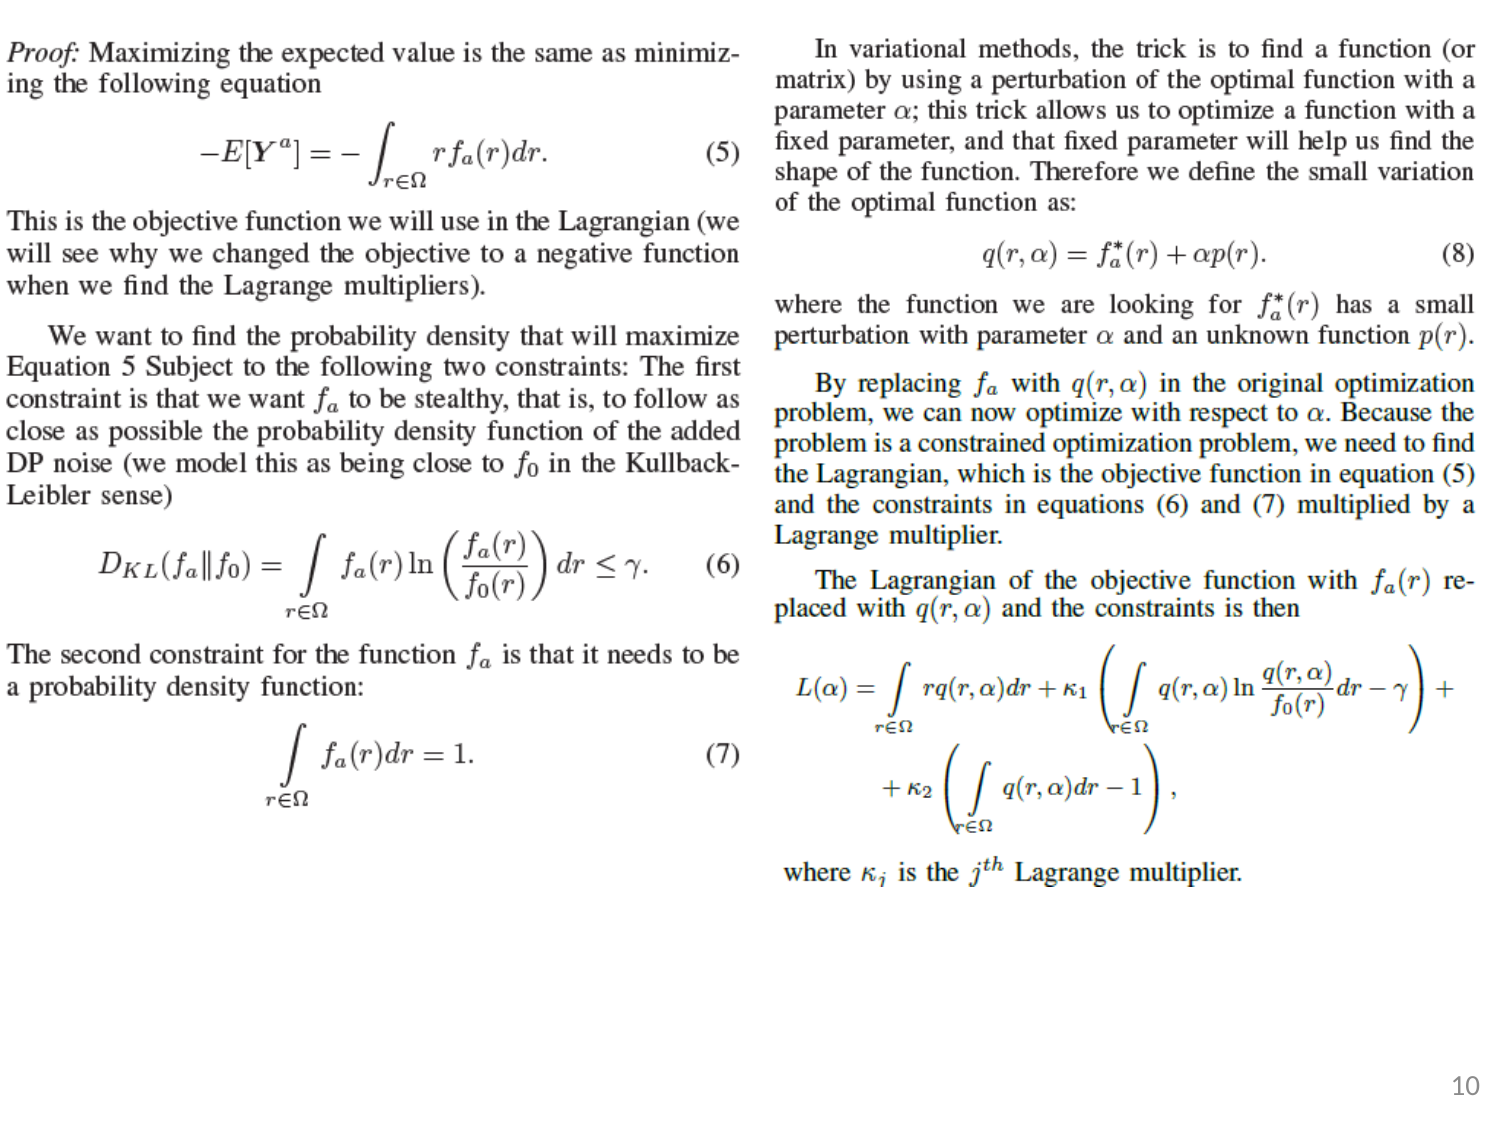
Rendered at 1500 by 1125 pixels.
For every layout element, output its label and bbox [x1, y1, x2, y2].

picture [1, 30, 753, 823]
picture [763, 30, 1487, 887]
